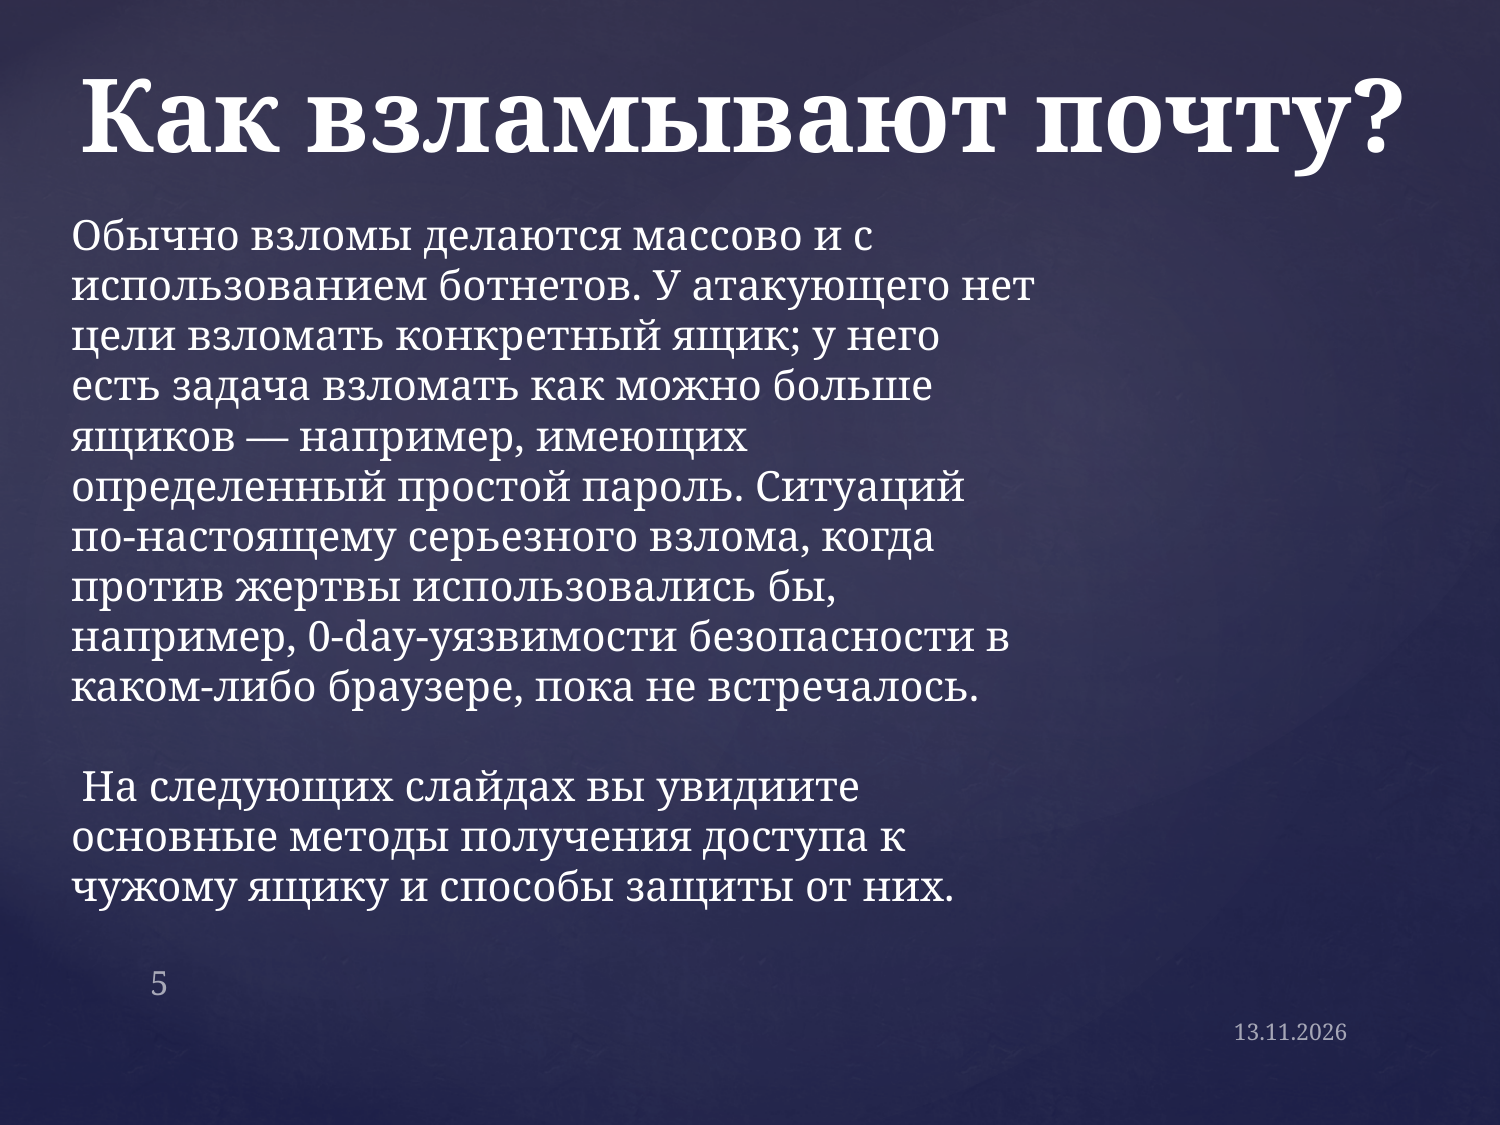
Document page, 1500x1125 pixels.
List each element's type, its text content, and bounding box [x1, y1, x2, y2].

slide_number 5 [135, 958, 485, 1009]
title Как взламывают почту? [64, 30, 1471, 181]
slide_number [1012, 1009, 1363, 1070]
list Обычно взломы делаются массово и с использованием ботнетов. У атакующего нет цели взломать конкретный ящик; у него есть задача взломать как можно больше ящиков — например, имеющих определенный простой пароль. Ситуаций по-настоящему серьезного взлома, когда против жертвы использовались бы, например, 0-day-уязвимости безопасности в каком-либо браузере, пока не встречалось. На следующих слайдах вы увидиите основные методы получения доступа к чужому ящику и способы защиты от них. [53, 255, 1054, 764]
